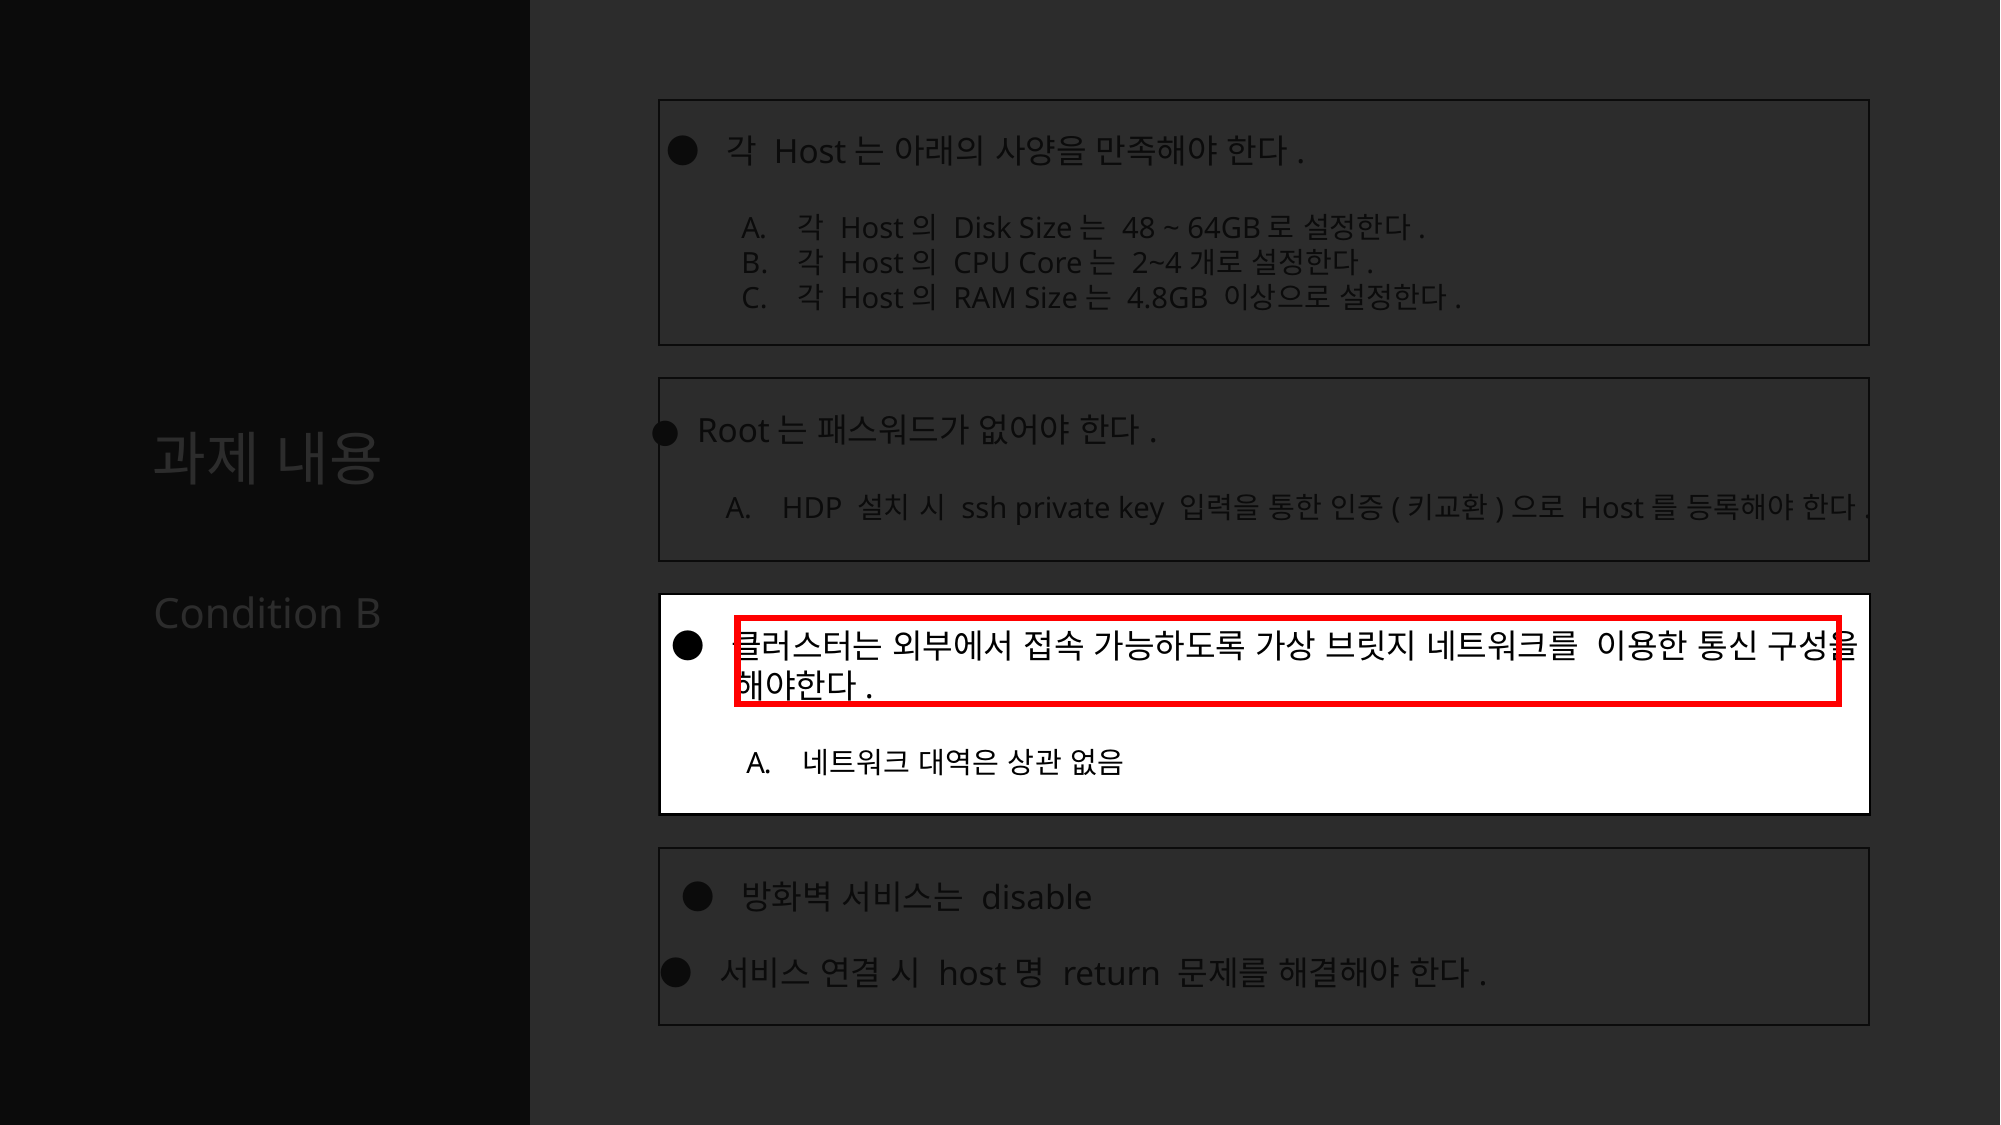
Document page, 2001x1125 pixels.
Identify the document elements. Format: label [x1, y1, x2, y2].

text_box [0, 0, 2000, 1125]
